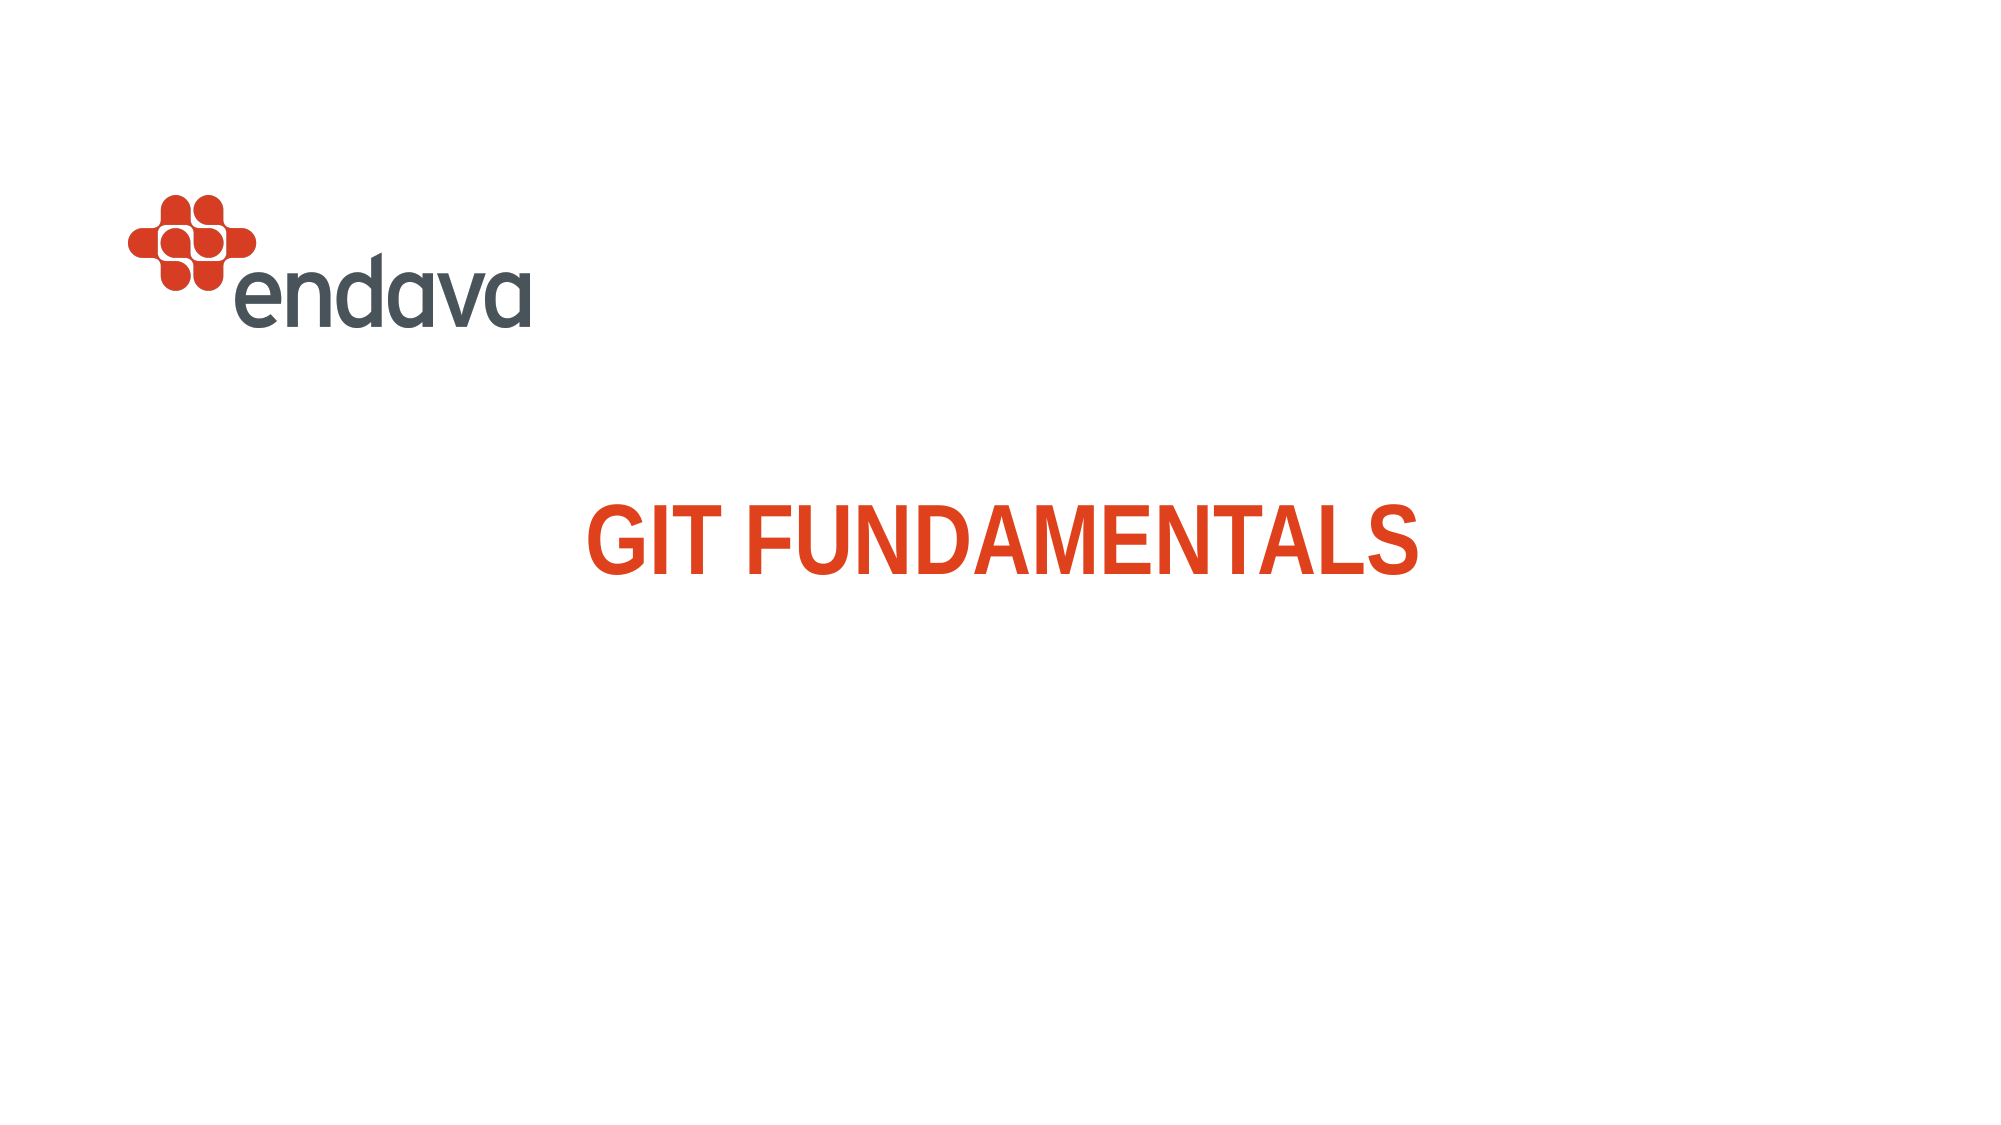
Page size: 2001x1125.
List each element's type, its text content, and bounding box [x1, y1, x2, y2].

title GIT FUNDAMENTALS [585, 424, 1776, 599]
picture [128, 195, 530, 328]
